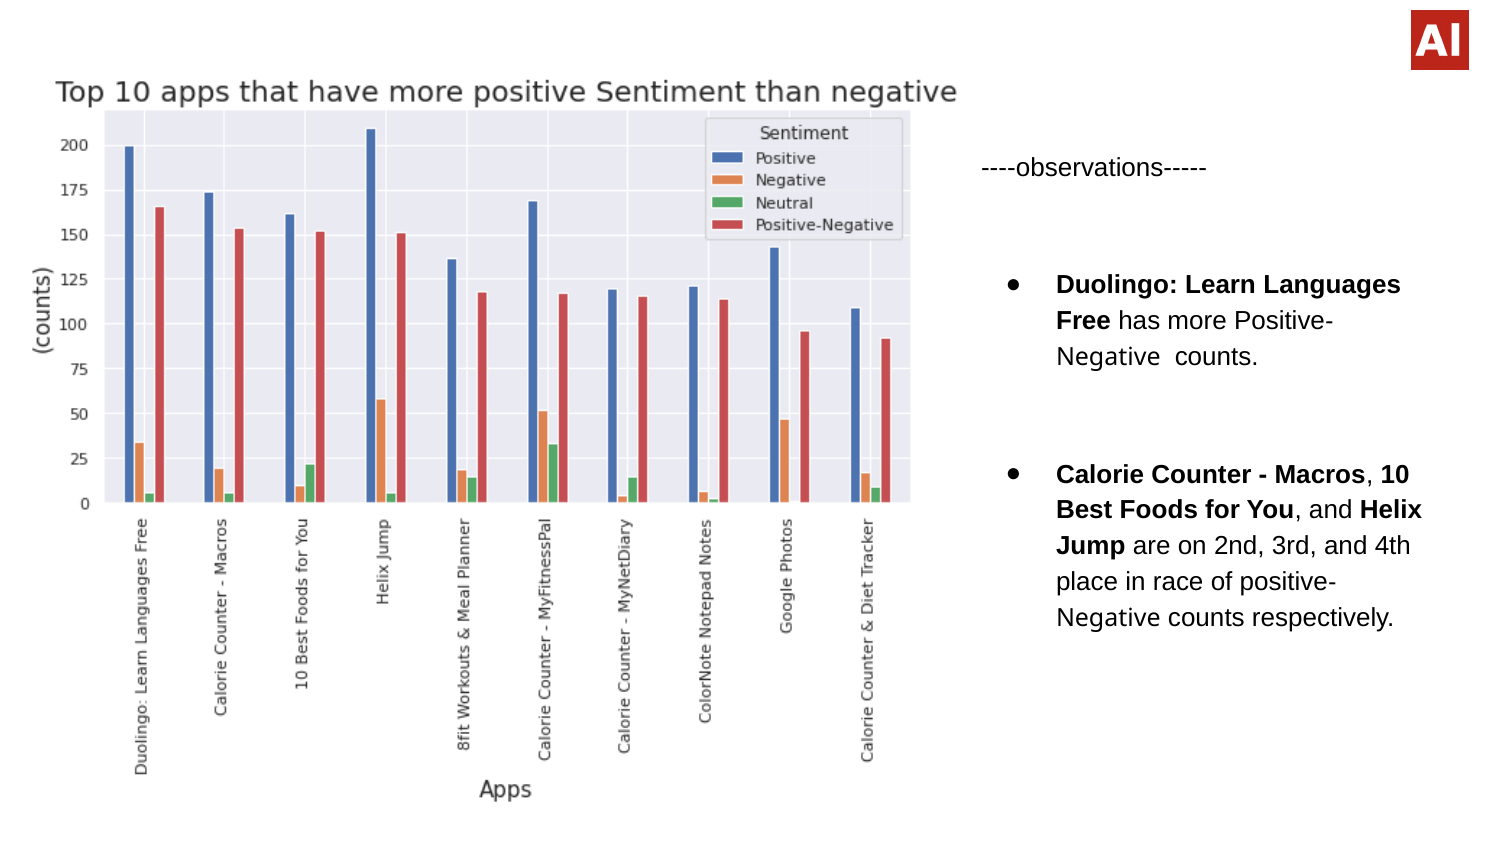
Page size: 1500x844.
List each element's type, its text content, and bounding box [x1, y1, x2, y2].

picture [21, 70, 967, 812]
picture [1411, 10, 1469, 70]
list ----observations----- Duolingo: Learn Languages Free has more Positive-Negative counts. Calorie Counter - Macros, 10 Best Foods for You, and Helix Jump are on 2nd, 3rd, and 4th place in race of positive-Negative counts respectively. [971, 85, 1449, 750]
